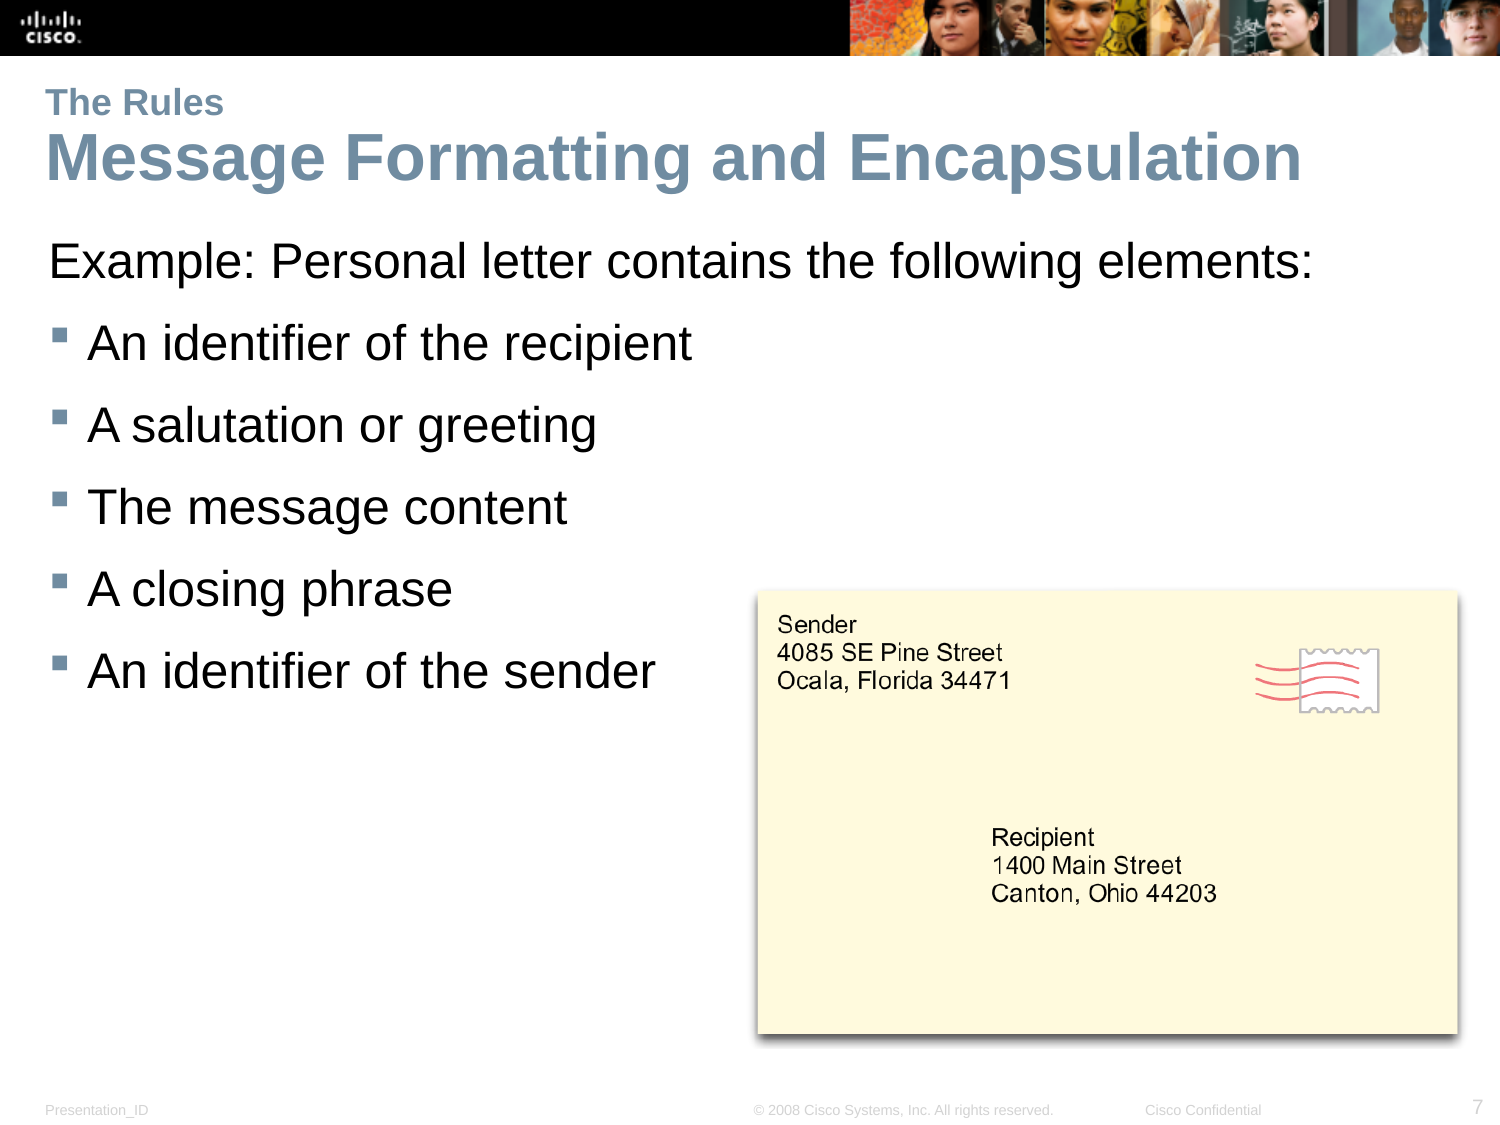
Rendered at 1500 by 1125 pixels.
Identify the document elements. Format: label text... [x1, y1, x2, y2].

title The Rules Message Formatting and Encapsulation [31, 64, 1471, 203]
picture [744, 576, 1471, 1049]
picture [0, 0, 1500, 56]
list Example: Personal letter contains the following elements: An identifier of the recipient A salutation or greeting The message content A closing phrase An identifier of the sender [34, 226, 1468, 1061]
